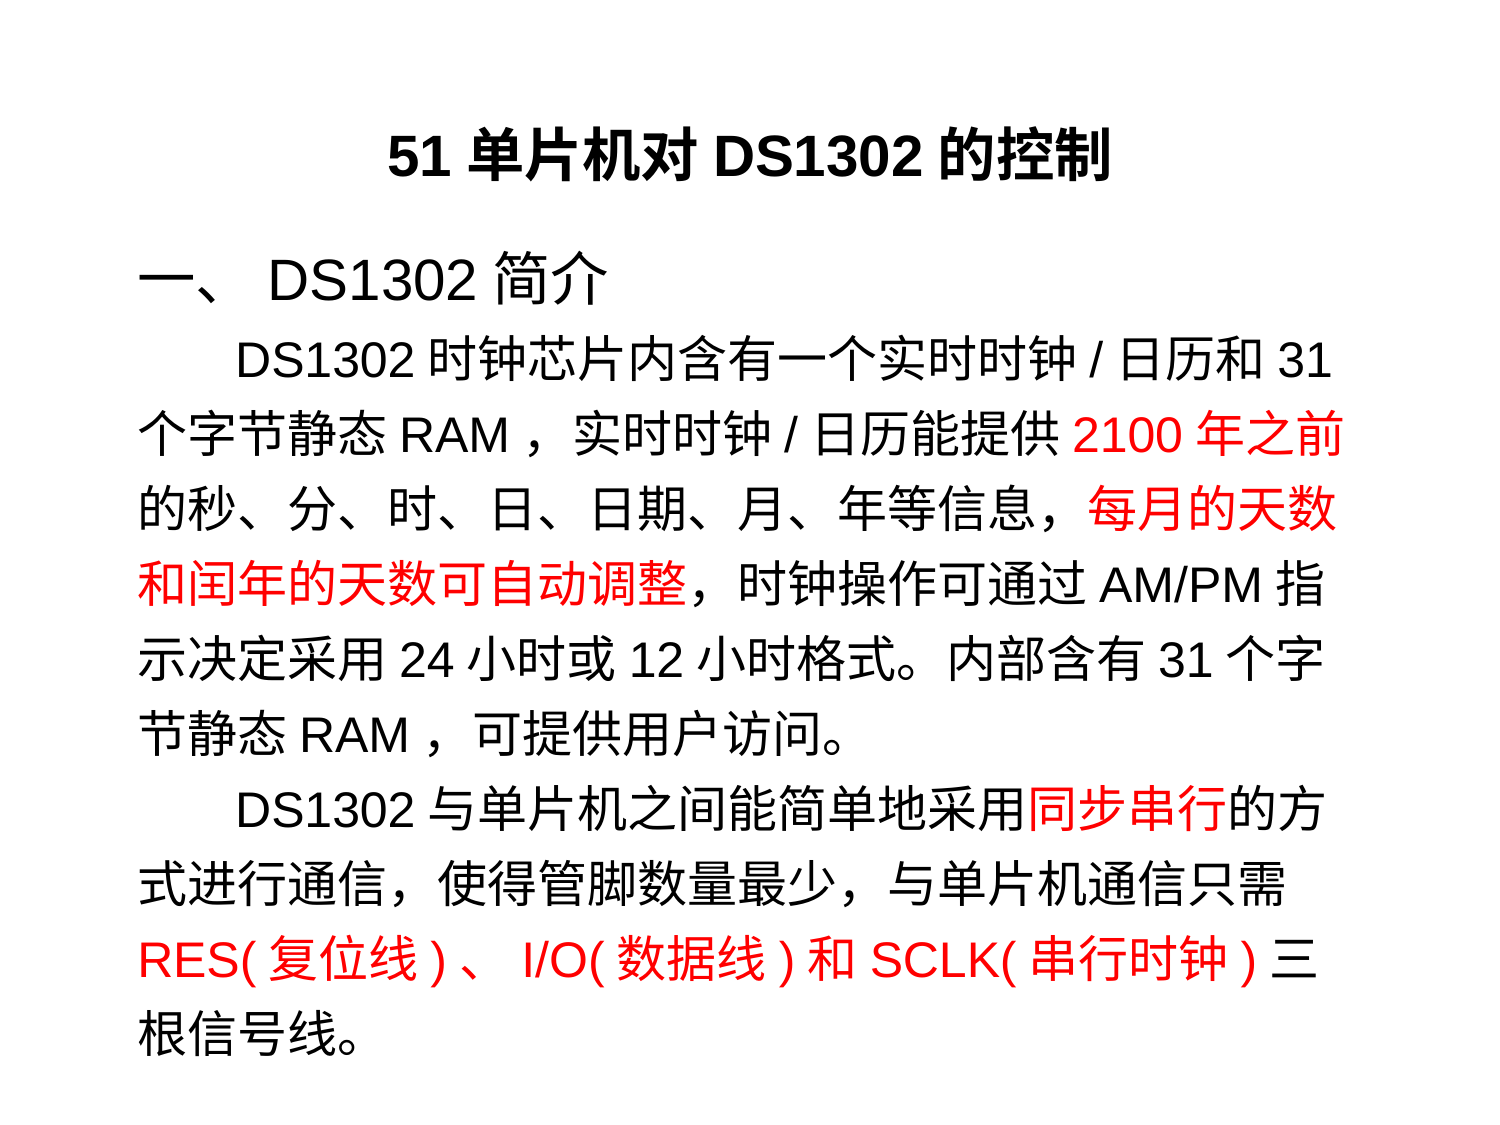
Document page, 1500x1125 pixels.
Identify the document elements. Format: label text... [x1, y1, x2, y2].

text_box 一、DS1302简介 DS1302时钟芯片内含有一个实时时钟/日历和31个字节静态RAM，实时时钟/日历能提供2100年之前的秒、分、时、日、日期、月、年等信息，每月的天数和闰年的天数可自动调整，时钟操作可通过AM/PM指示决定采用24小时或12小时格式。内部含有31个字节静态RAM，可提供用户访问。 DS1302与单片机之间能简单地采用同步串行的方式进行通信，使得管脚数量最少，与单片机通信只需RES(复位线)、I/O(数据线)和SCLK(串行时钟)三根信号线。 [122, 217, 1378, 1070]
text_box 51单片机对DS1302的控制 [372, 111, 1128, 196]
